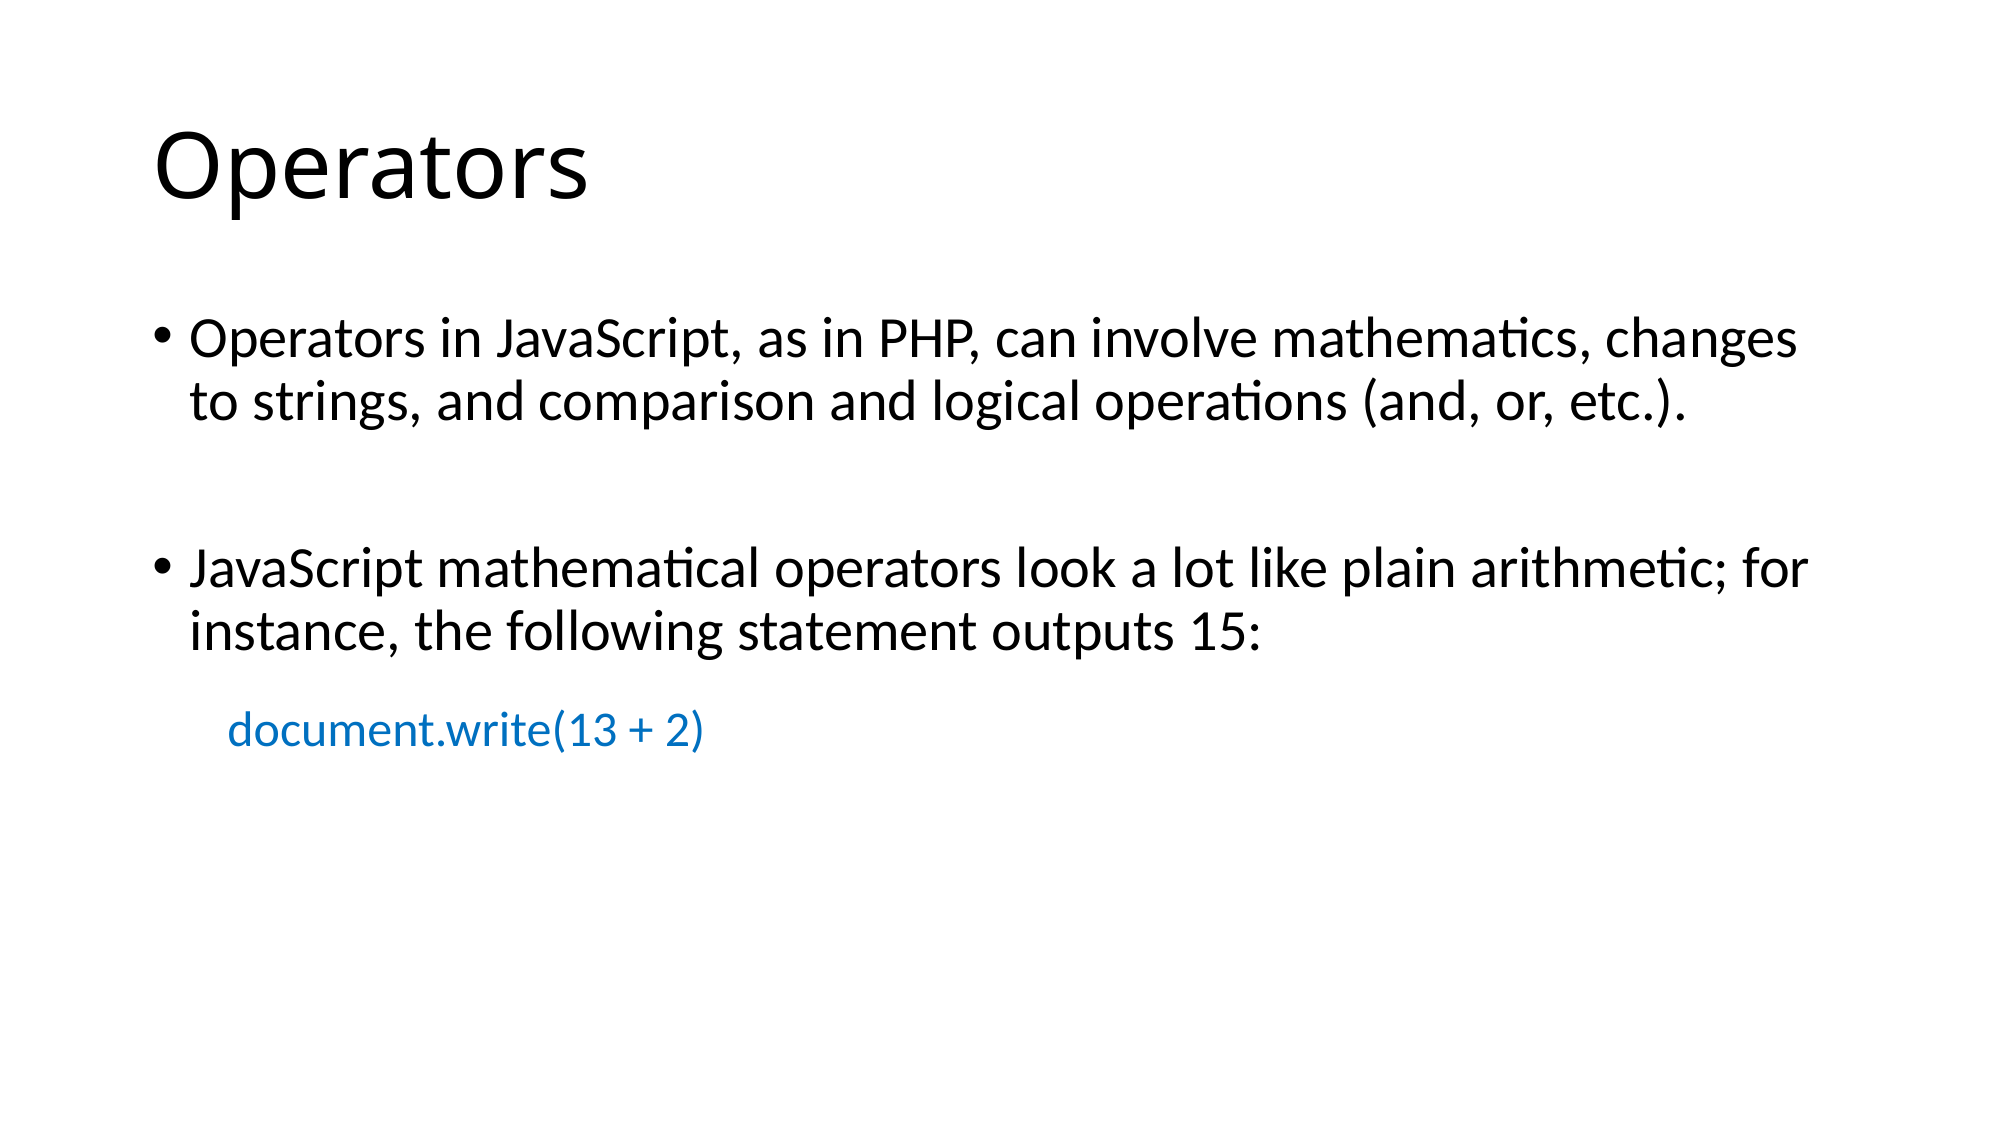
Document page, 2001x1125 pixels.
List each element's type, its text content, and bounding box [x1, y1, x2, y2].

title Operators [137, 59, 1863, 278]
list Operators in JavaScript, as in PHP, can involve mathematics, changes to strings, and comparison and logical operations (and, or, etc.). JavaScript mathematical operators look a lot like plain arithmetic; for instance, the following statement outputs 15: document.write(13 + 2) [137, 299, 1863, 1014]
